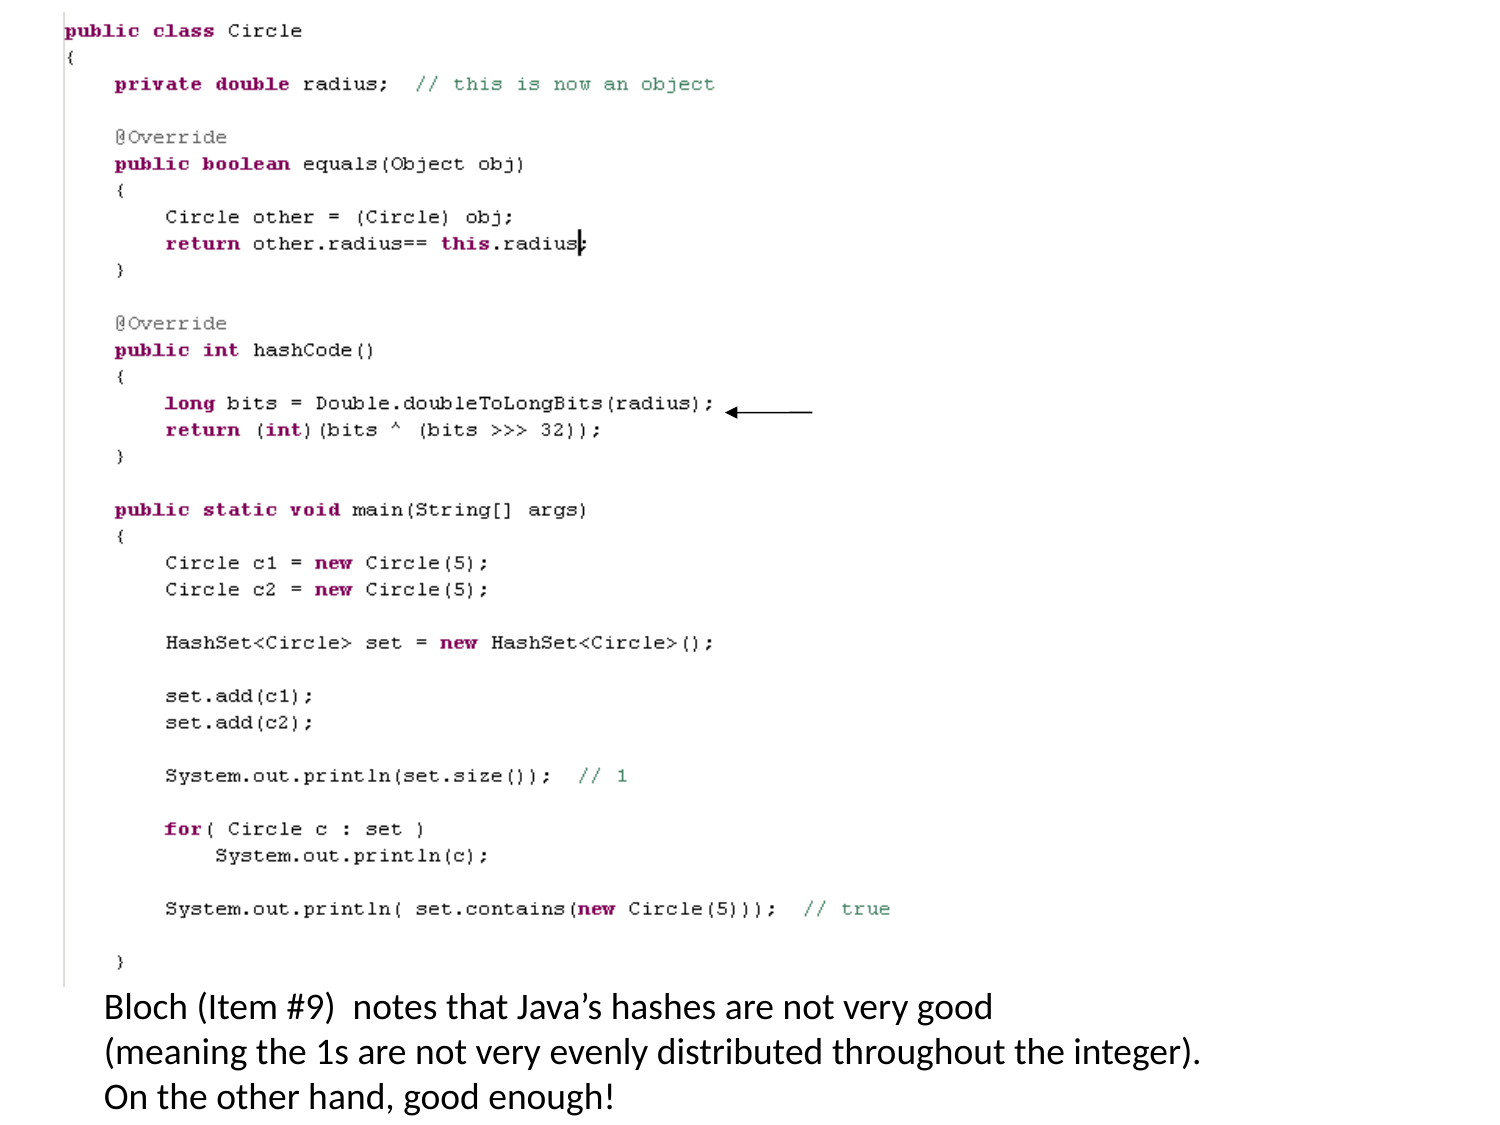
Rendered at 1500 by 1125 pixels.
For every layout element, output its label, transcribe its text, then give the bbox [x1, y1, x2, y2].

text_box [62, 12, 935, 987]
text_box Bloch (Item #9) notes that Java’s hashes are not very good (meaning the 1s are not very evenly distributed throughout the integer). On the other hand, good enough! [89, 974, 1219, 1125]
